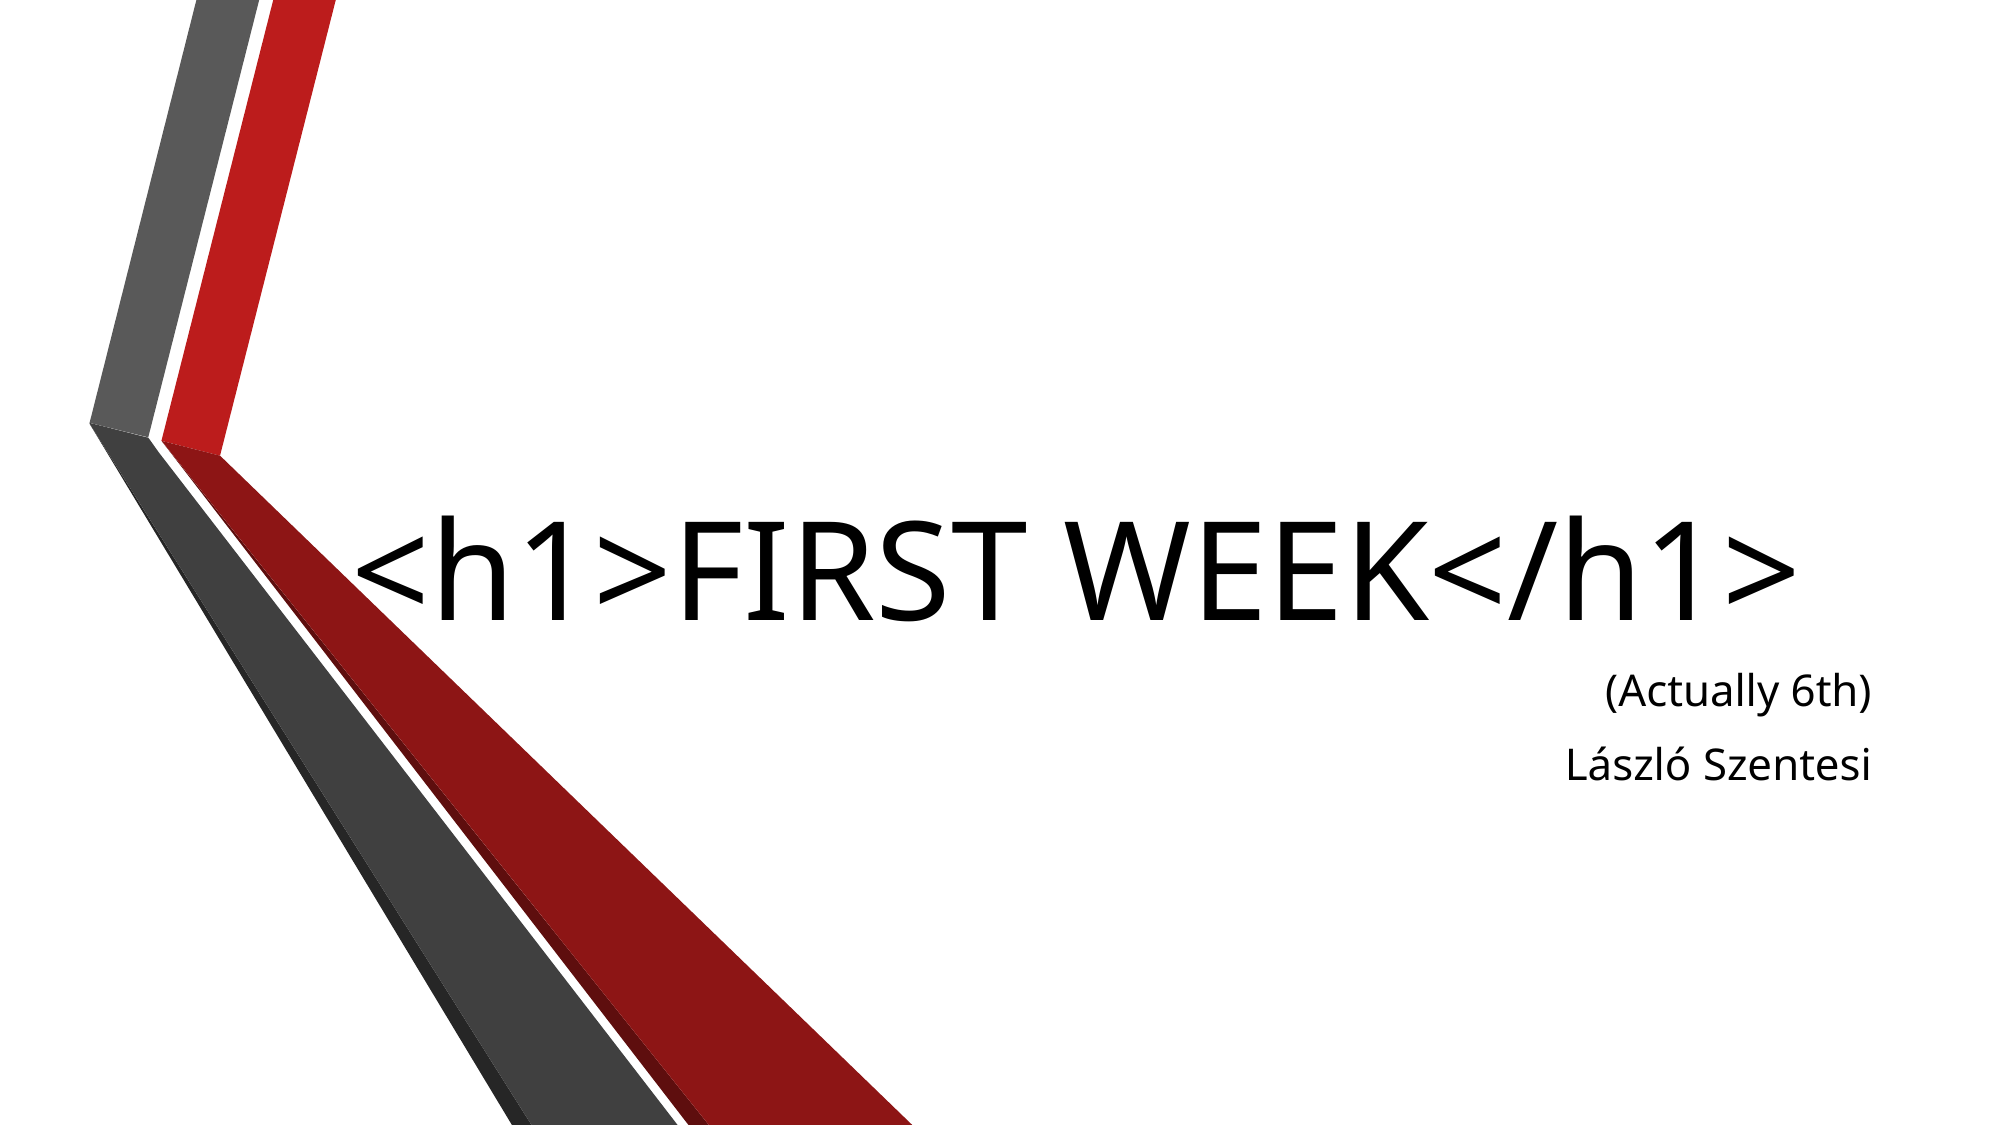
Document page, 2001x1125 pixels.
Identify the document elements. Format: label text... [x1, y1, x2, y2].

subtitle (Actually 6th) László Szentesi [740, 655, 1887, 884]
title <h1>FIRST WEEK</h1> [267, 226, 1887, 656]
